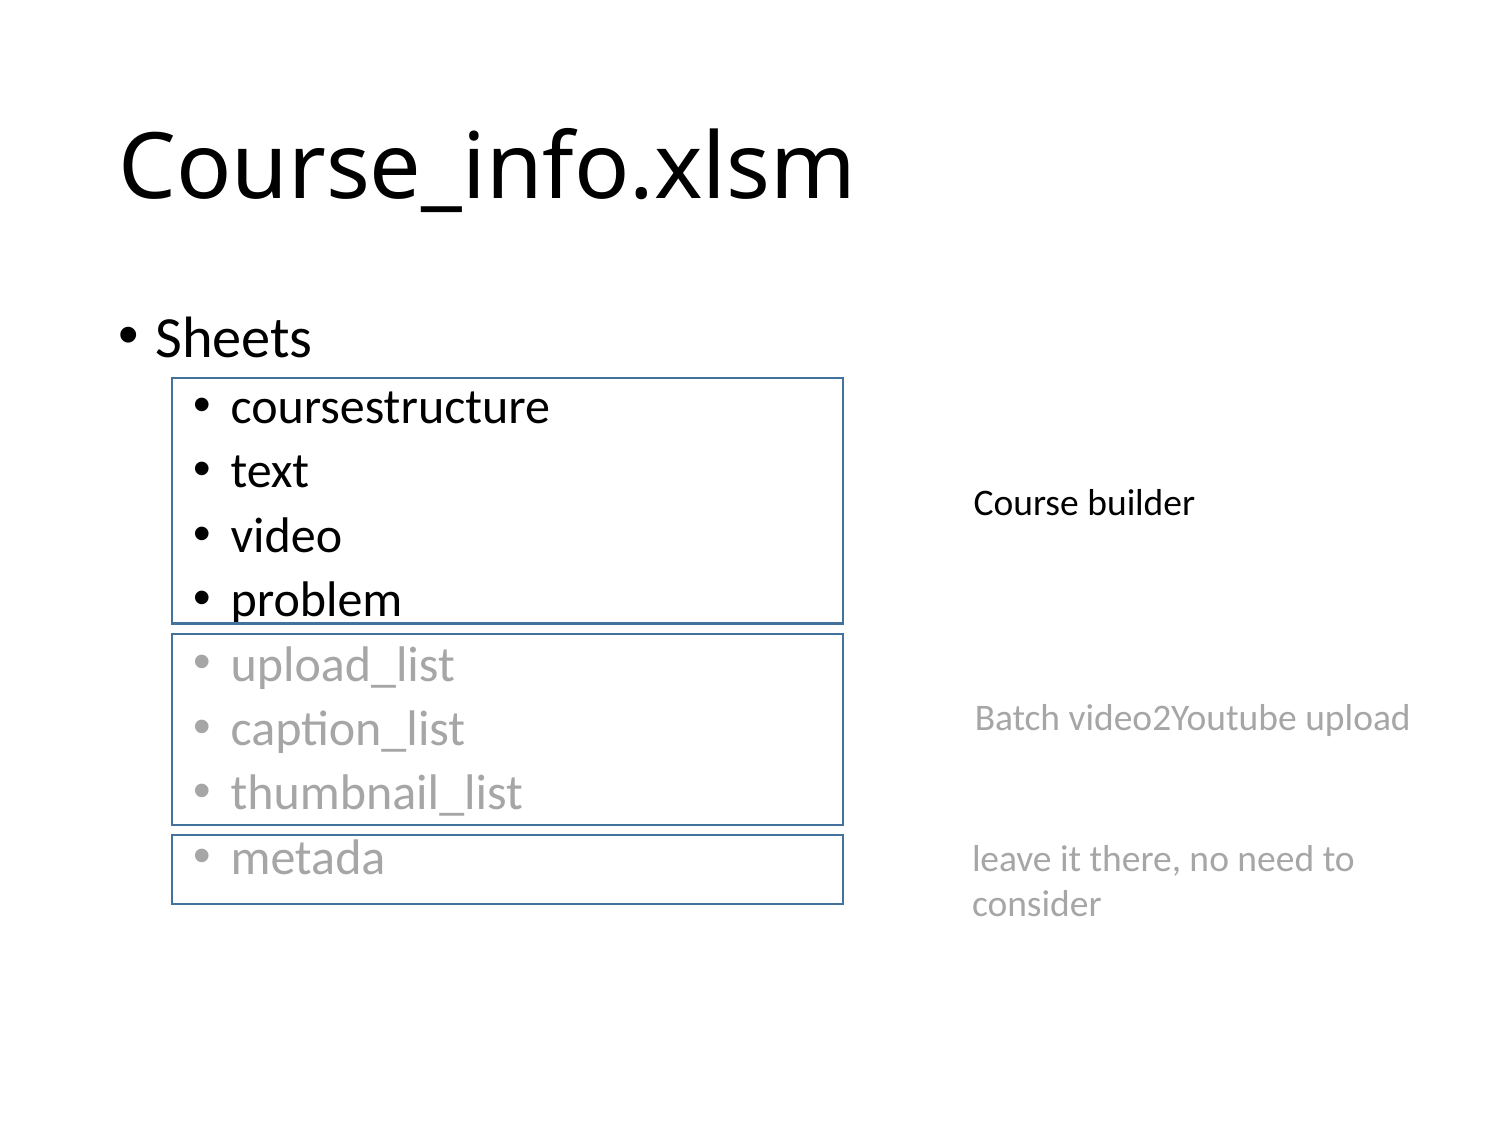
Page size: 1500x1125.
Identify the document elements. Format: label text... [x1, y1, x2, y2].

text_box [171, 377, 844, 625]
text_box [171, 834, 844, 905]
title Course_info.xlsm [103, 59, 1397, 278]
text_box Batch video2Youtube upload [960, 685, 1427, 746]
list Sheets coursestructure text video problem upload_list caption_list thumbnail_list metada [103, 299, 1397, 1014]
text_box leave it there, no need to consider [957, 826, 1430, 932]
text_box [171, 633, 844, 826]
text_box Course builder [958, 470, 1211, 531]
